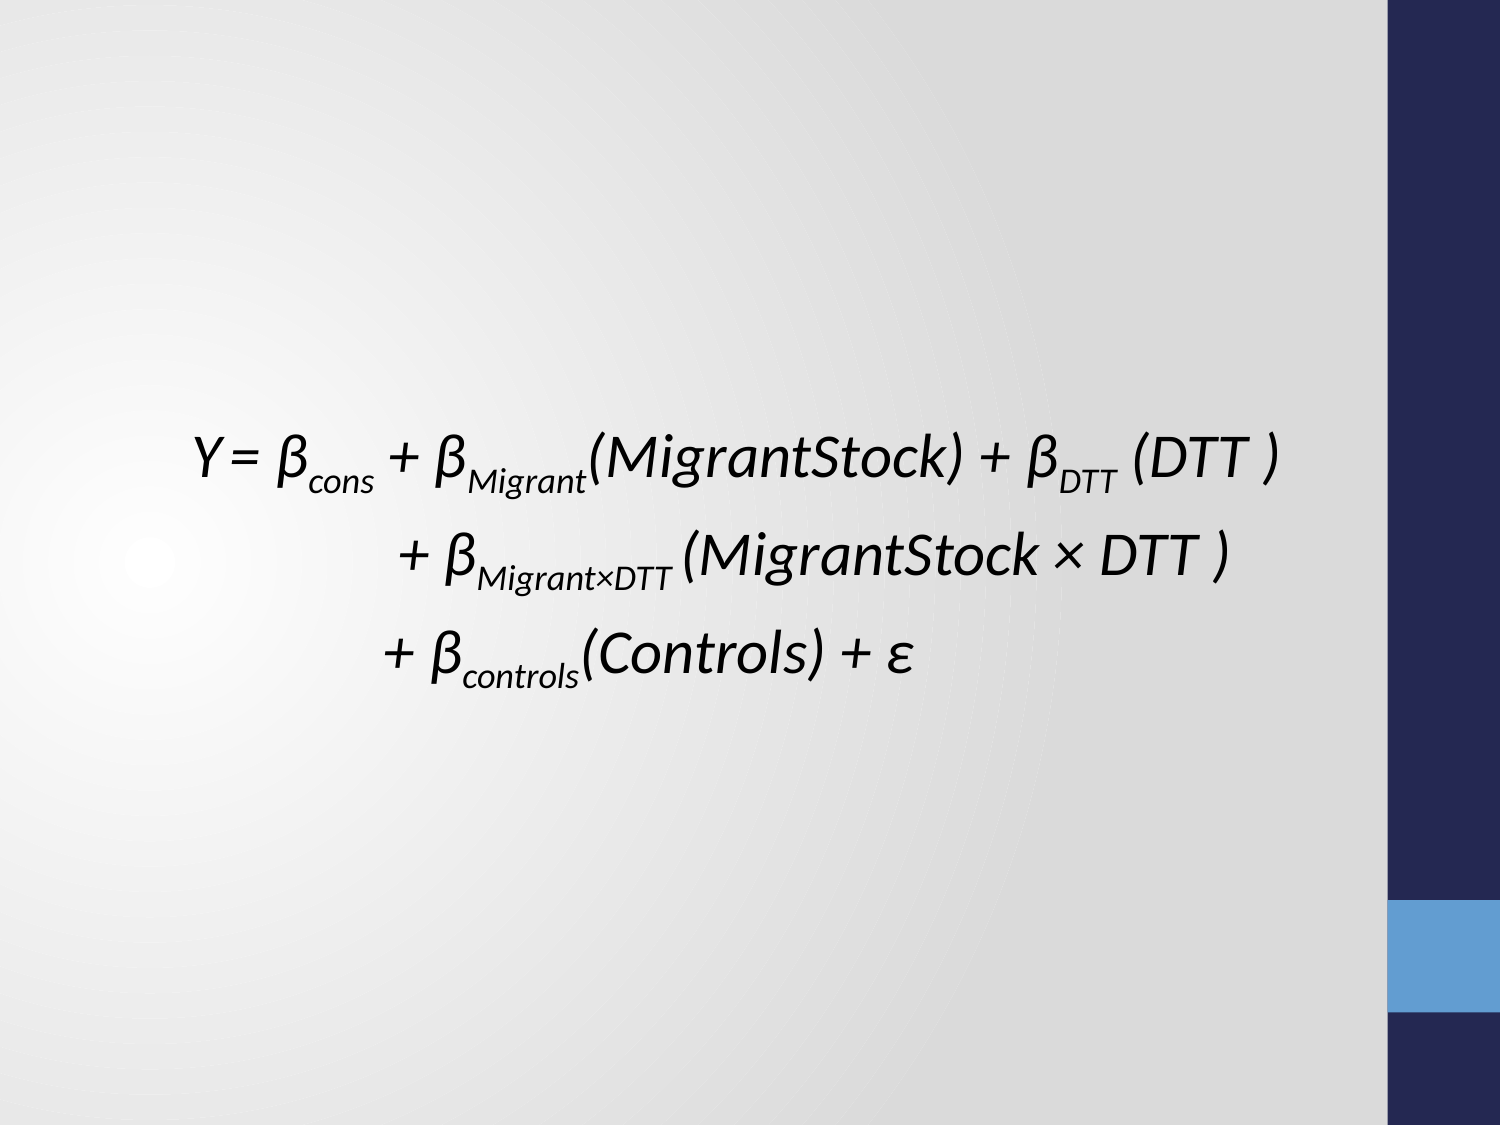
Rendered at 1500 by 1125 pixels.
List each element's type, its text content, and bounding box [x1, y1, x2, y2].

list Y = βcons + βMigrant(MigrantStock) + βDTT (DTT ) + βMigrant×DTT (MigrantStock × DTT ) + βcontrols(Controls) + ε [26, 232, 1338, 1088]
